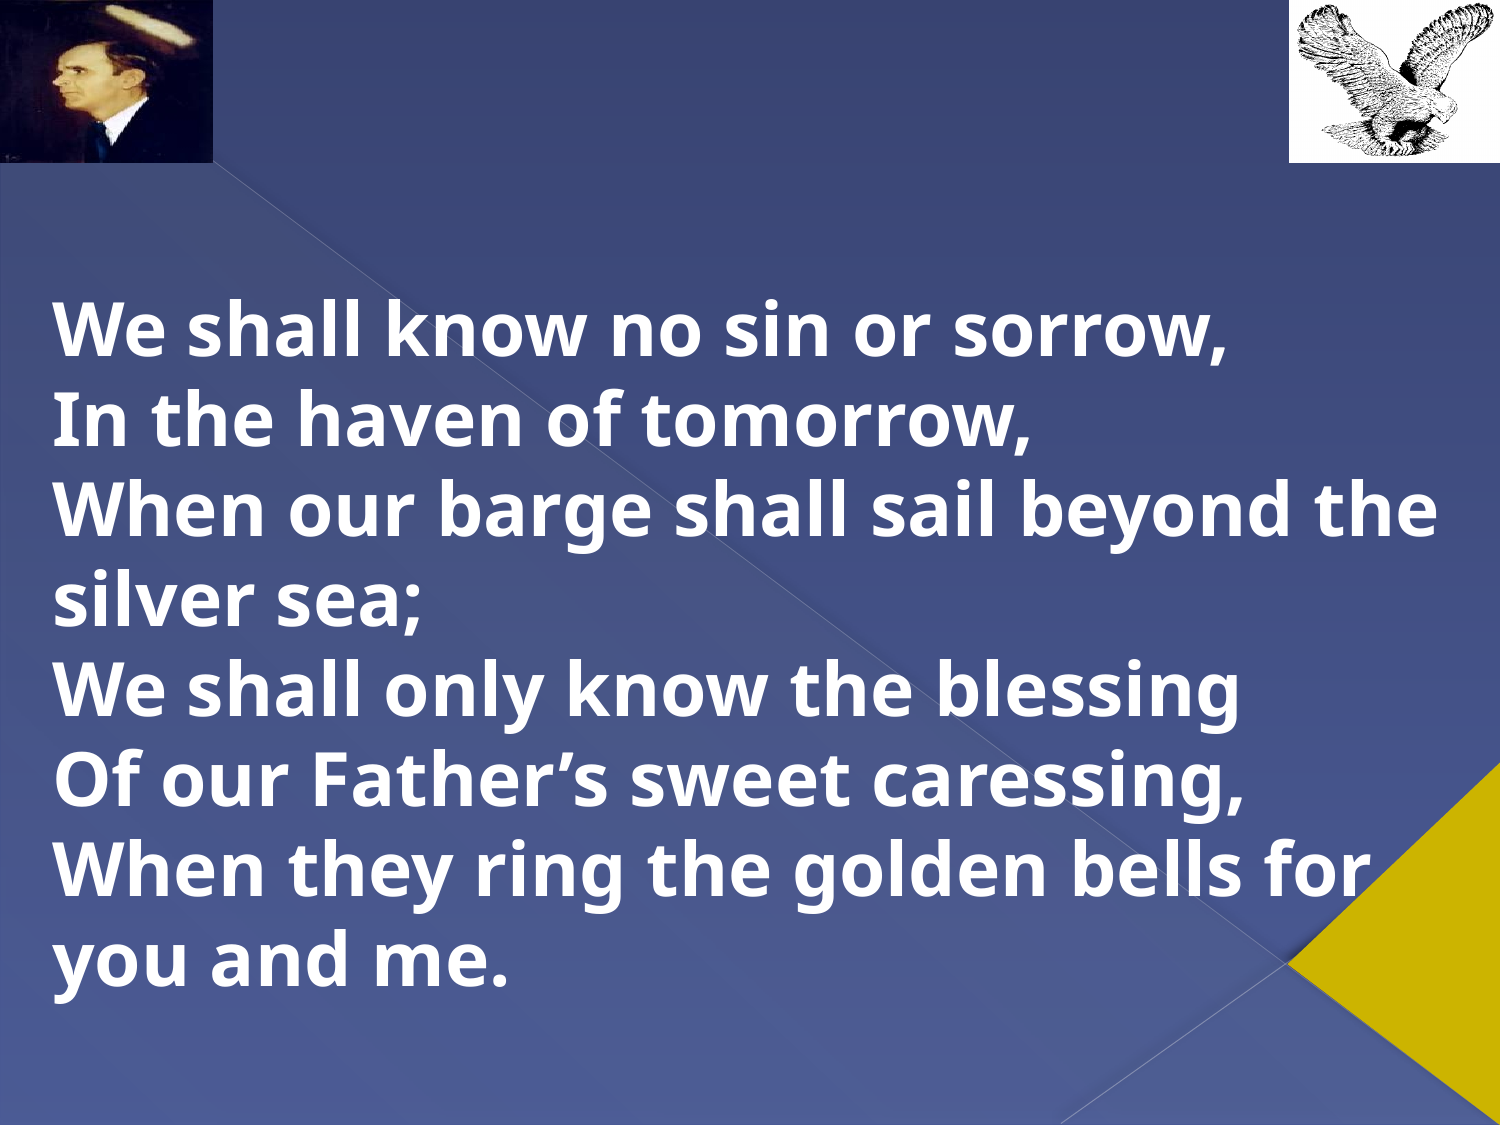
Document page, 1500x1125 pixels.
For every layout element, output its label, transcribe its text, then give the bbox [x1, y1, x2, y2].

picture [1288, 0, 1500, 163]
text_box [1343, 1009, 1500, 1125]
picture [0, 0, 213, 163]
text_box We shall know no sin or sorrow, In the haven of tomorrow, When our barge shall sail beyond the silver sea; We shall only know the blessing Of our Father’s sweet caressing, When they ring the golden bells for you and me. [37, 183, 1500, 1009]
